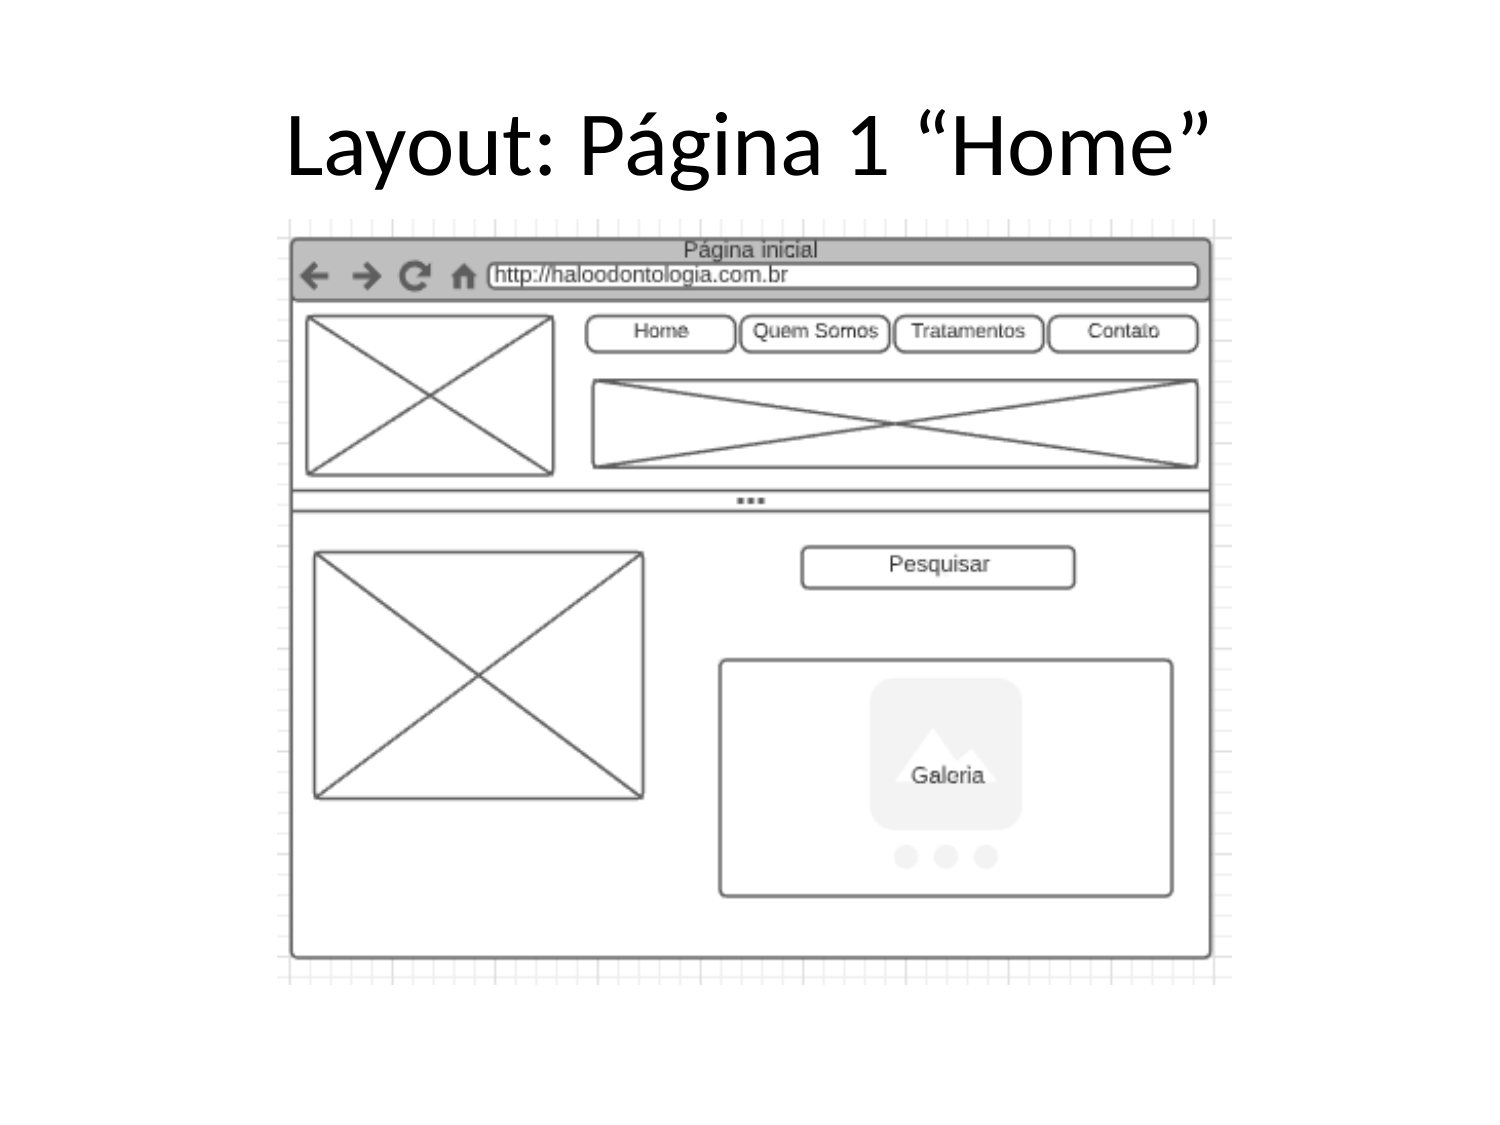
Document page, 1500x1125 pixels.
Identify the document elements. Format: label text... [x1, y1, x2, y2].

picture [277, 219, 1232, 986]
title Layout: Página 1 “Home” [75, 45, 1425, 233]
